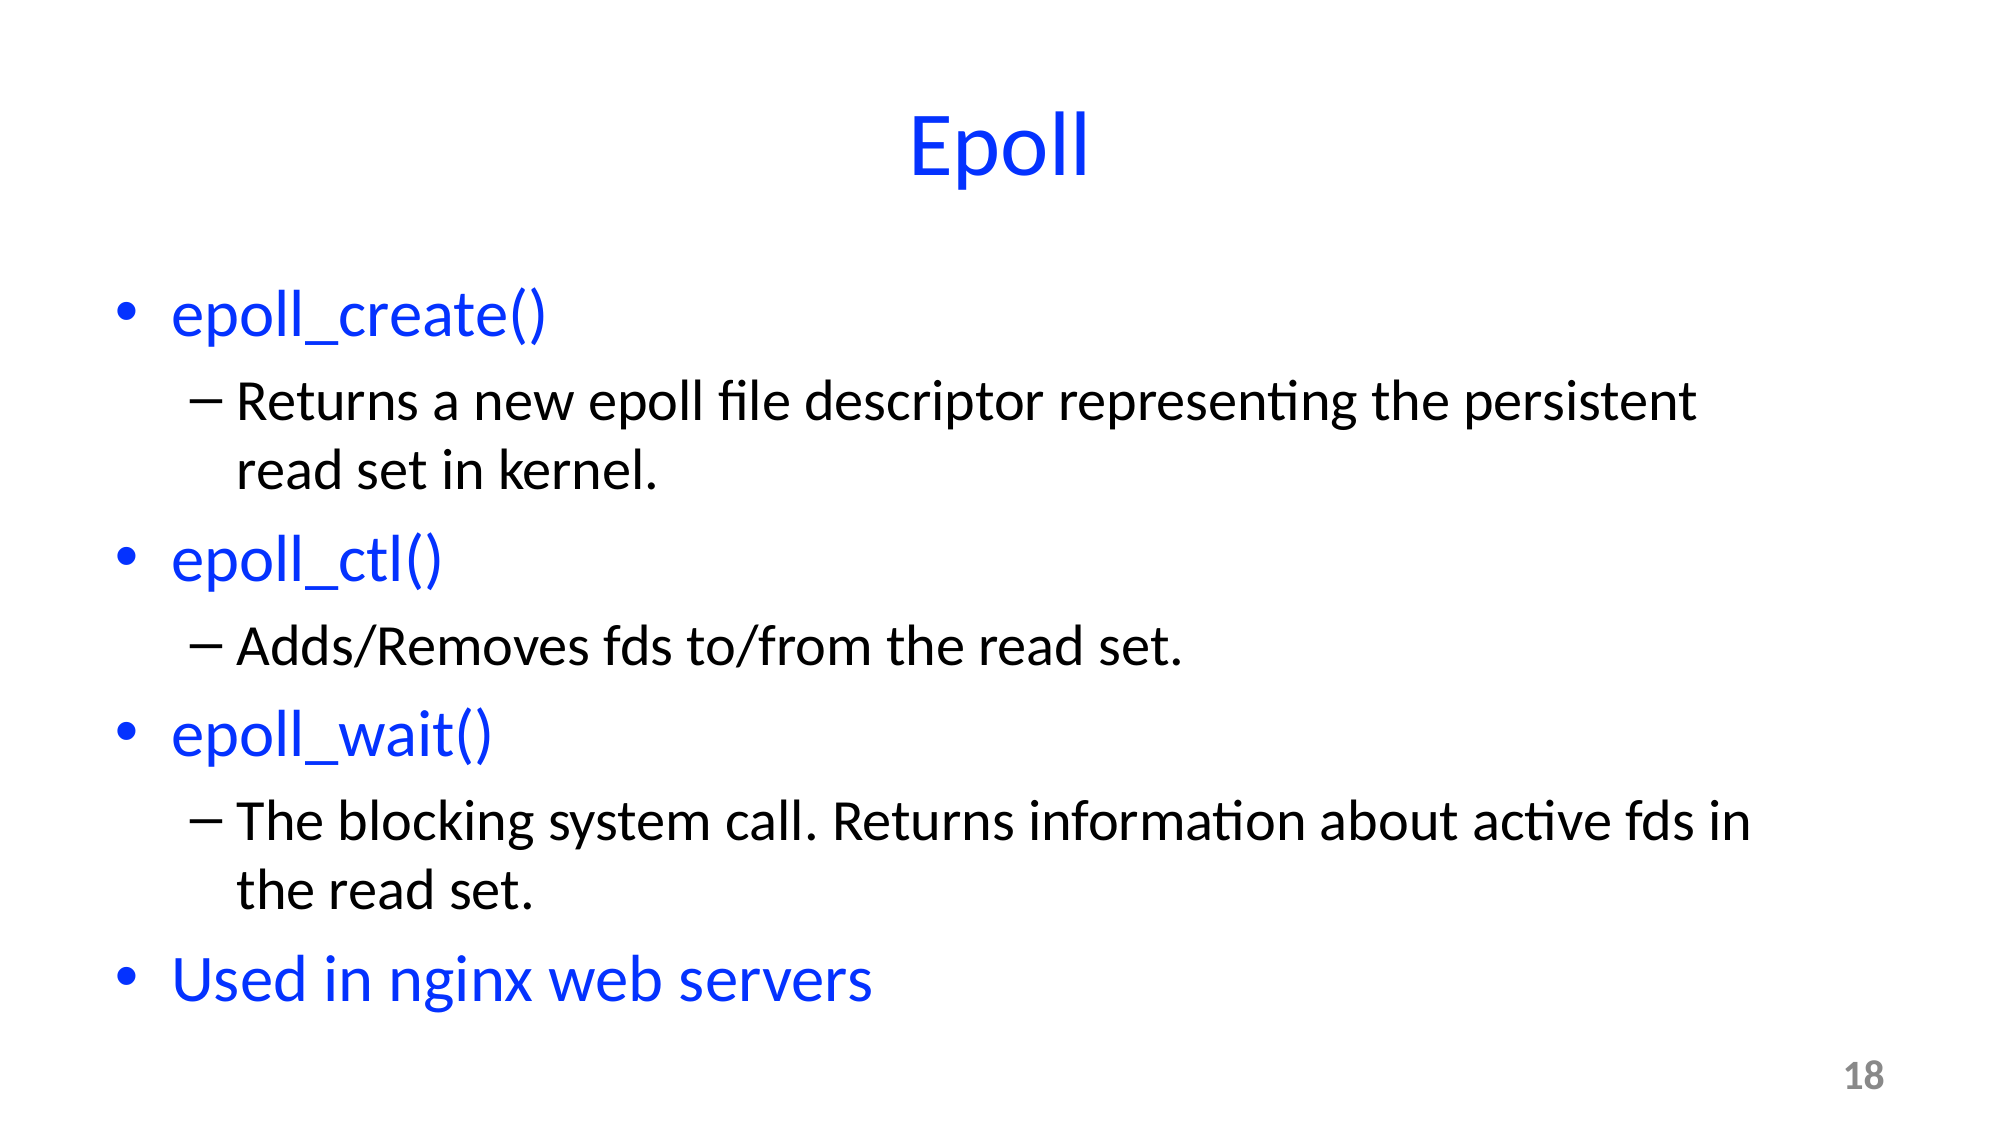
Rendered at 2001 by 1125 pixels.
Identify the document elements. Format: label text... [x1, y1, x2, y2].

title Epoll [99, 44, 1901, 233]
slide_number 18 [1433, 1042, 1900, 1103]
list epoll_create() Returns a new epoll file descriptor representing the persistent read set in kernel. epoll_ctl() Adds/Removes fds to/from the read set. epoll_wait() The blocking system call. Returns information about active fds in the read set. Used in nginx web servers [99, 262, 1827, 1006]
